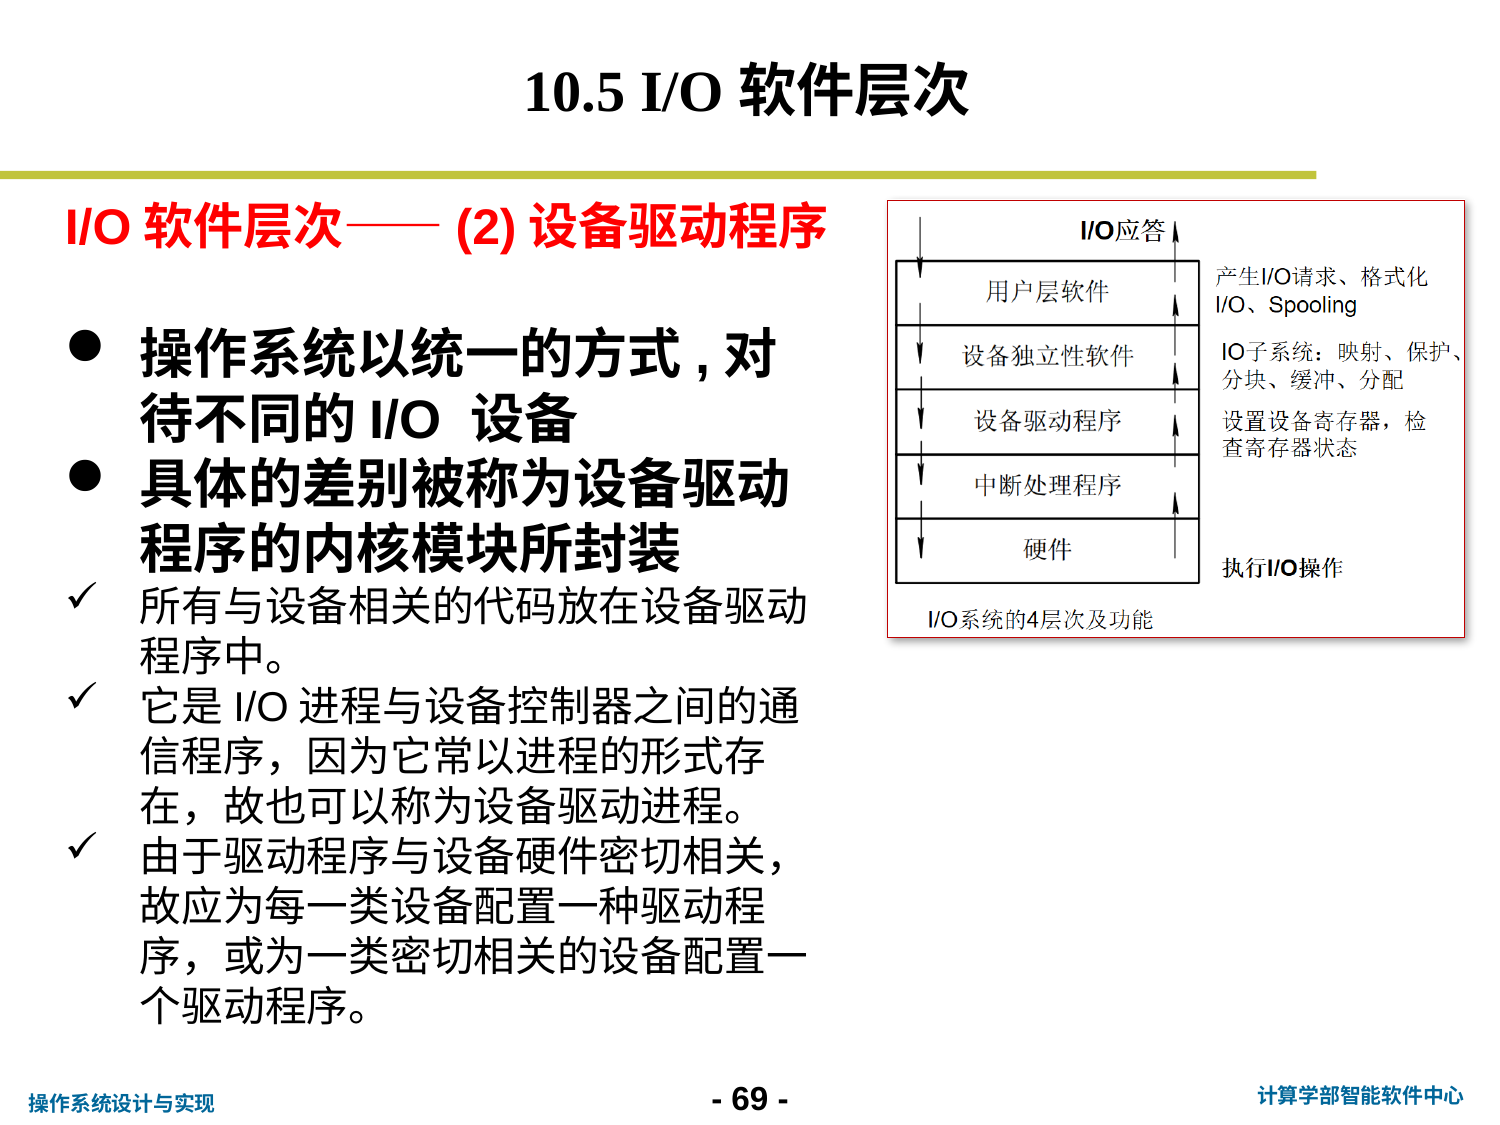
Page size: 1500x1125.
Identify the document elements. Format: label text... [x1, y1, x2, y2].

text_box I/O软件层次——(2)设备驱动程序 [49, 187, 963, 263]
text_box 操作系统以统一的方式,对待不同的I/O 设备 具体的差别被称为设备驱动程序的内核模块所封装 所有与设备相关的代码放在设备驱动程序中。 它是I/O进程与设备控制器之间的通信程序，因为它常以进程的形式存在，故也可以称为设备驱动进程。 由于驱动程序与设备硬件密切相关，故应为每一类设备配置一种驱动程序，或为一类密切相关的设备配置一个驱动程序。 [50, 312, 838, 1038]
text_box 10.5 I/O软件层次 [508, 24, 986, 131]
picture [887, 199, 1465, 638]
